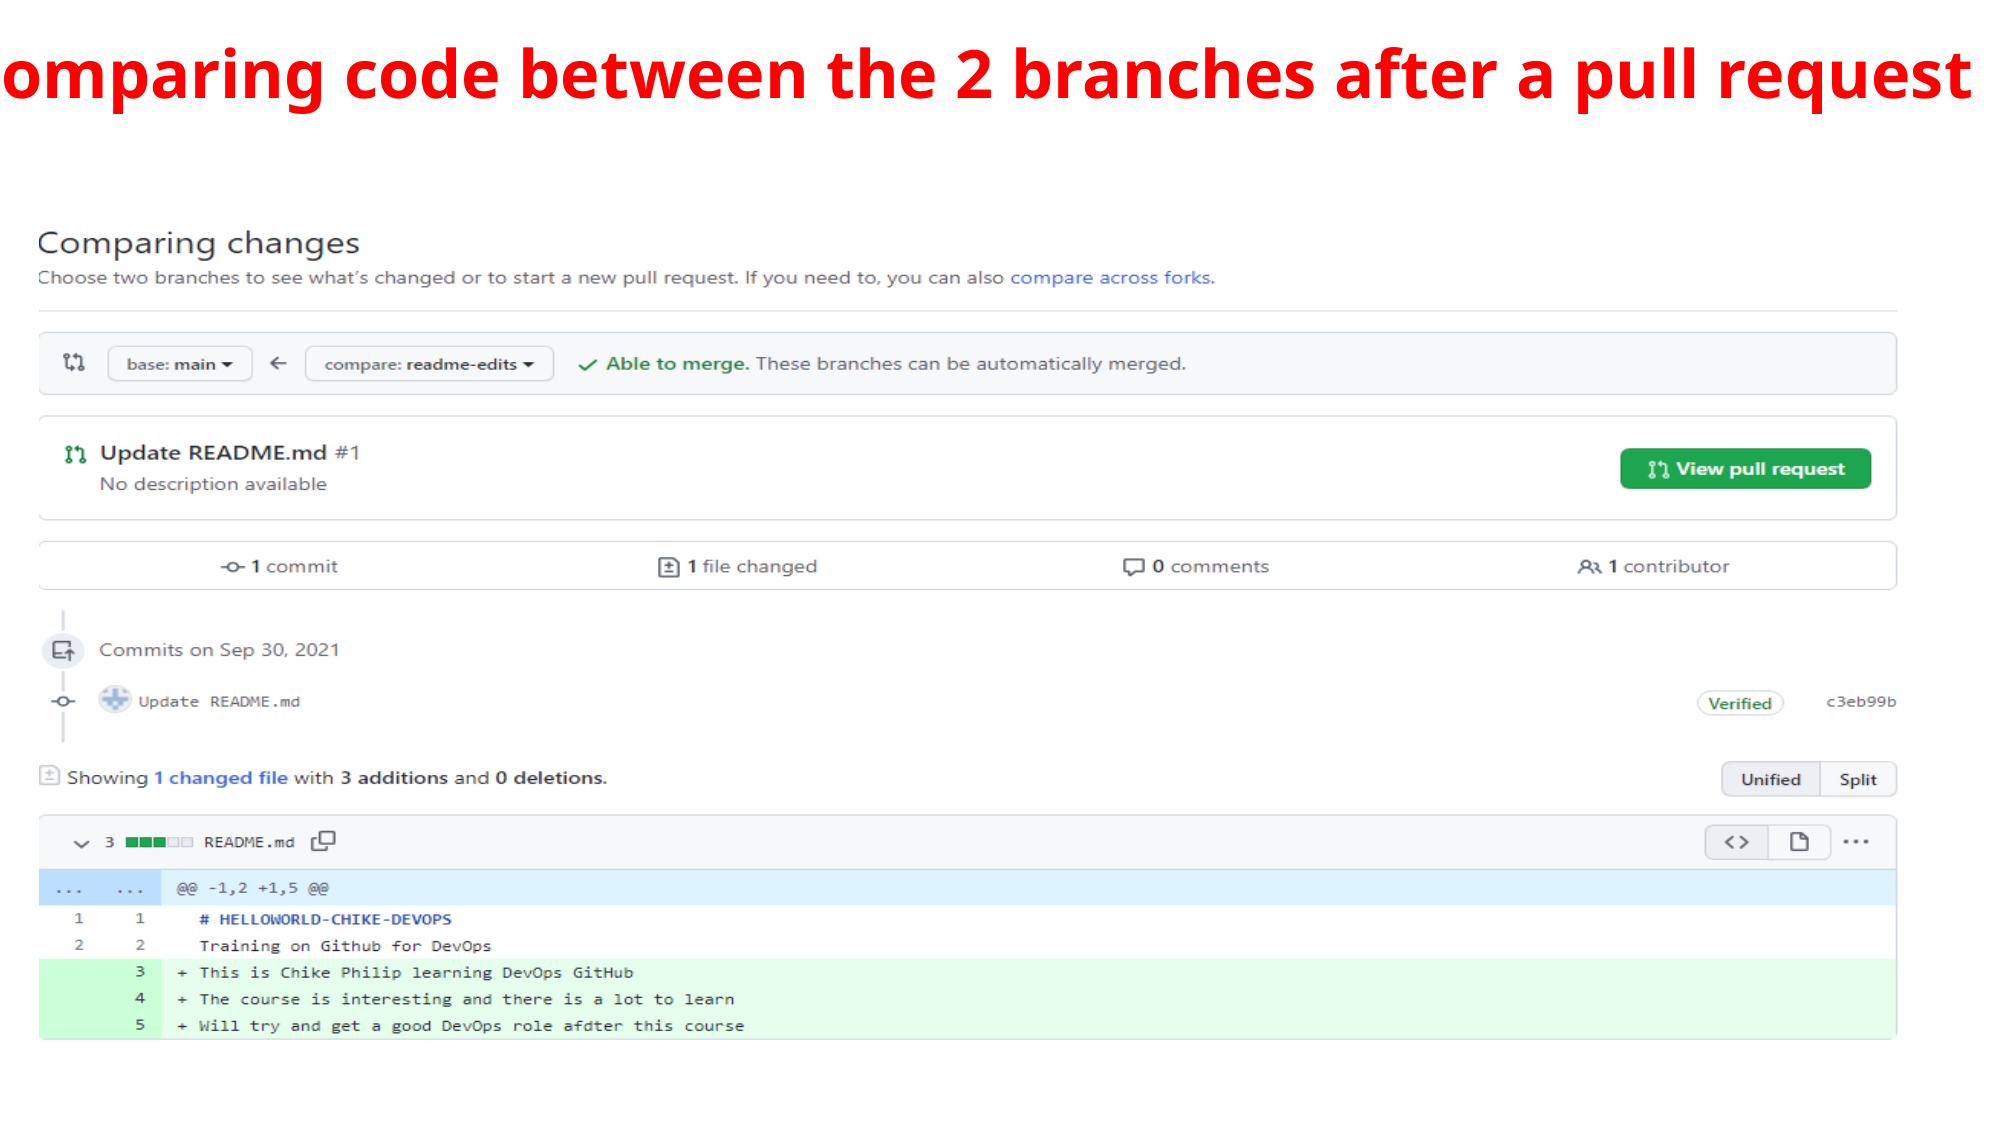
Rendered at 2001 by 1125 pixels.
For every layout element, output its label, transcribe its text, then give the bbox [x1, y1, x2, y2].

text_box Comparing code between the 2 branches after a pull request [0, 24, 1990, 119]
picture [39, 190, 1968, 1102]
